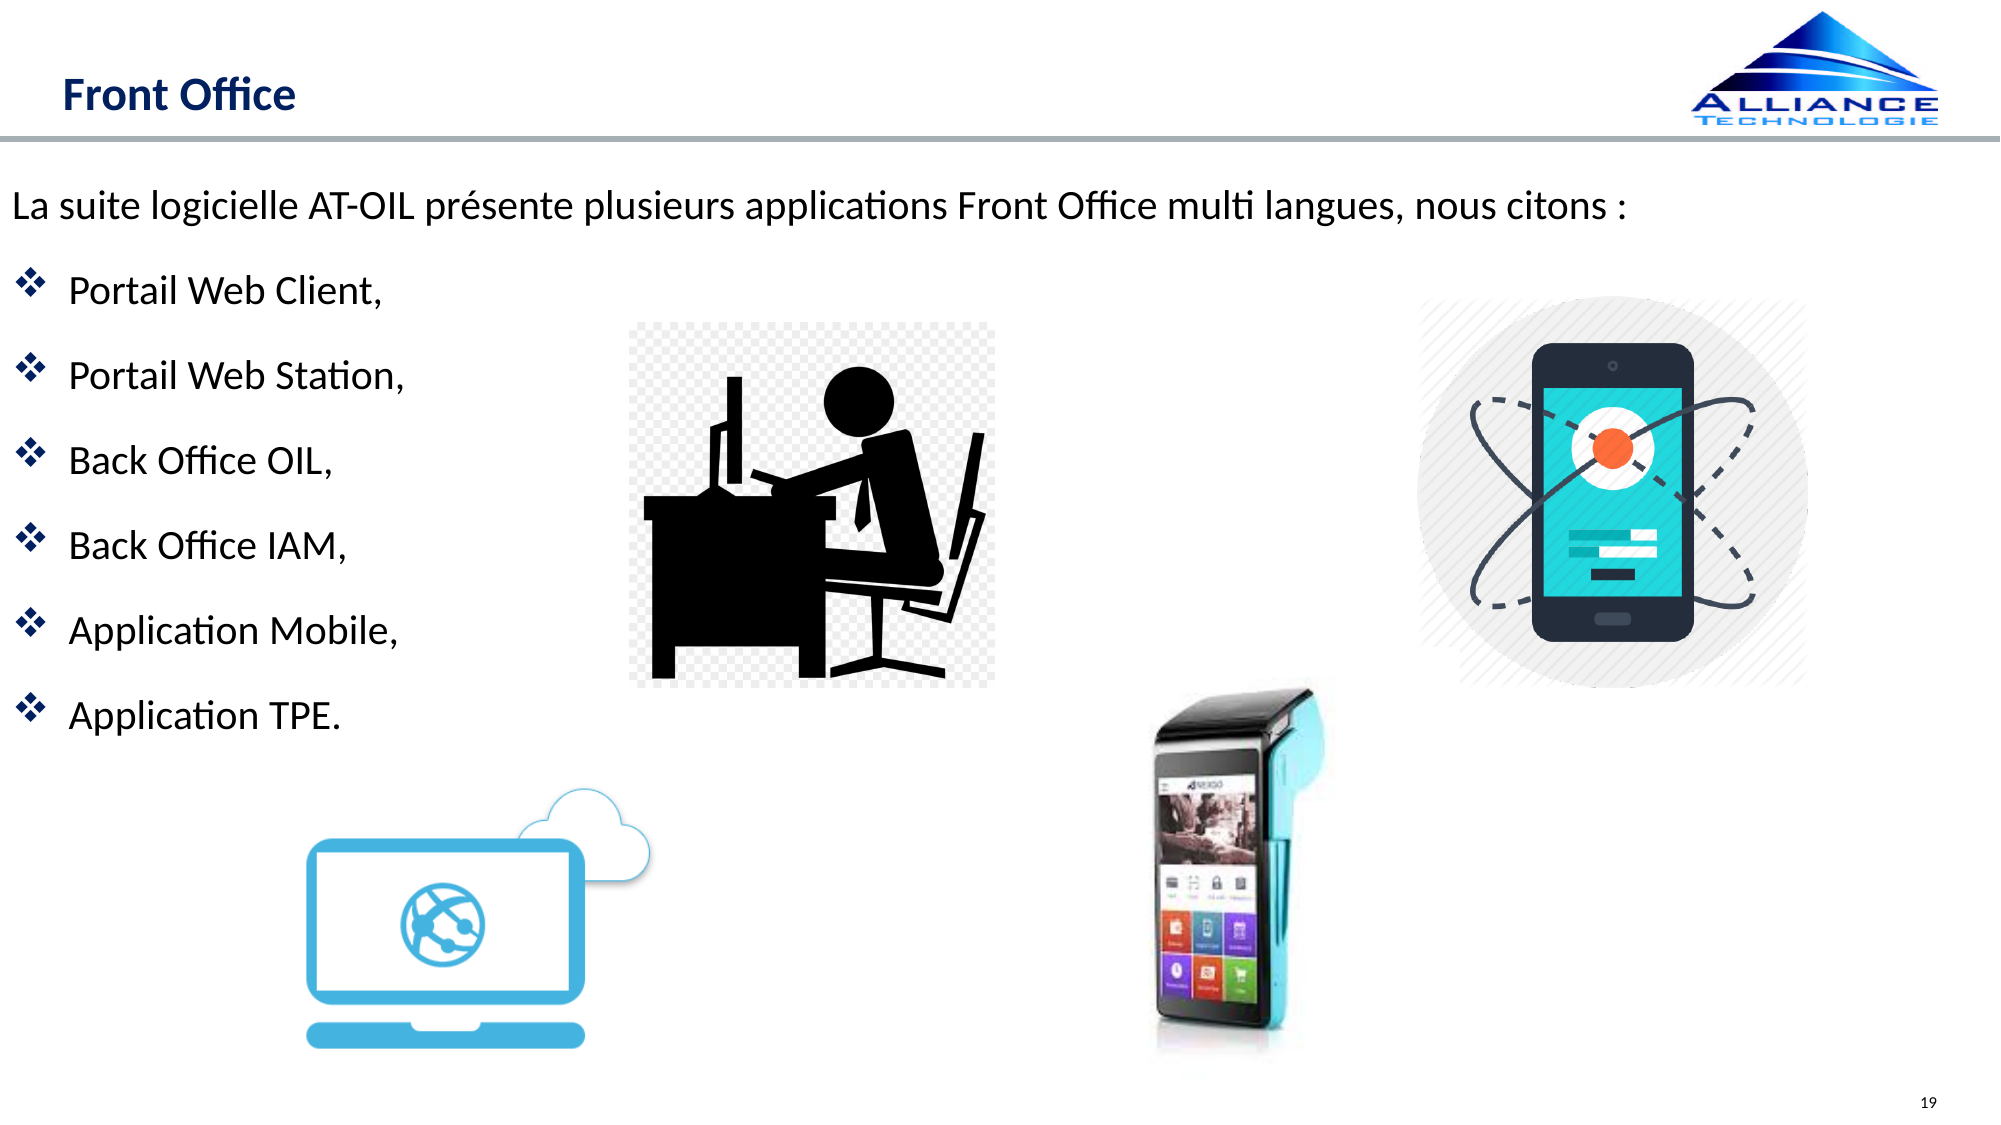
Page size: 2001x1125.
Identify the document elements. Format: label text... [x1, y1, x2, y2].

slide_number 19 [1858, 1091, 1938, 1118]
text_box La suite logicielle AT-OIL présente plusieurs applications Front Office multi langues, nous citons : Portail Web Client, Portail Web Station, Back Office OIL, Back Office IAM, Application Mobile, Application TPE. [12, 153, 1978, 1102]
picture [1691, 11, 1938, 125]
picture [260, 777, 678, 1058]
title Front Office [62, 13, 1631, 120]
picture [629, 322, 996, 688]
picture [1025, 296, 1809, 1081]
